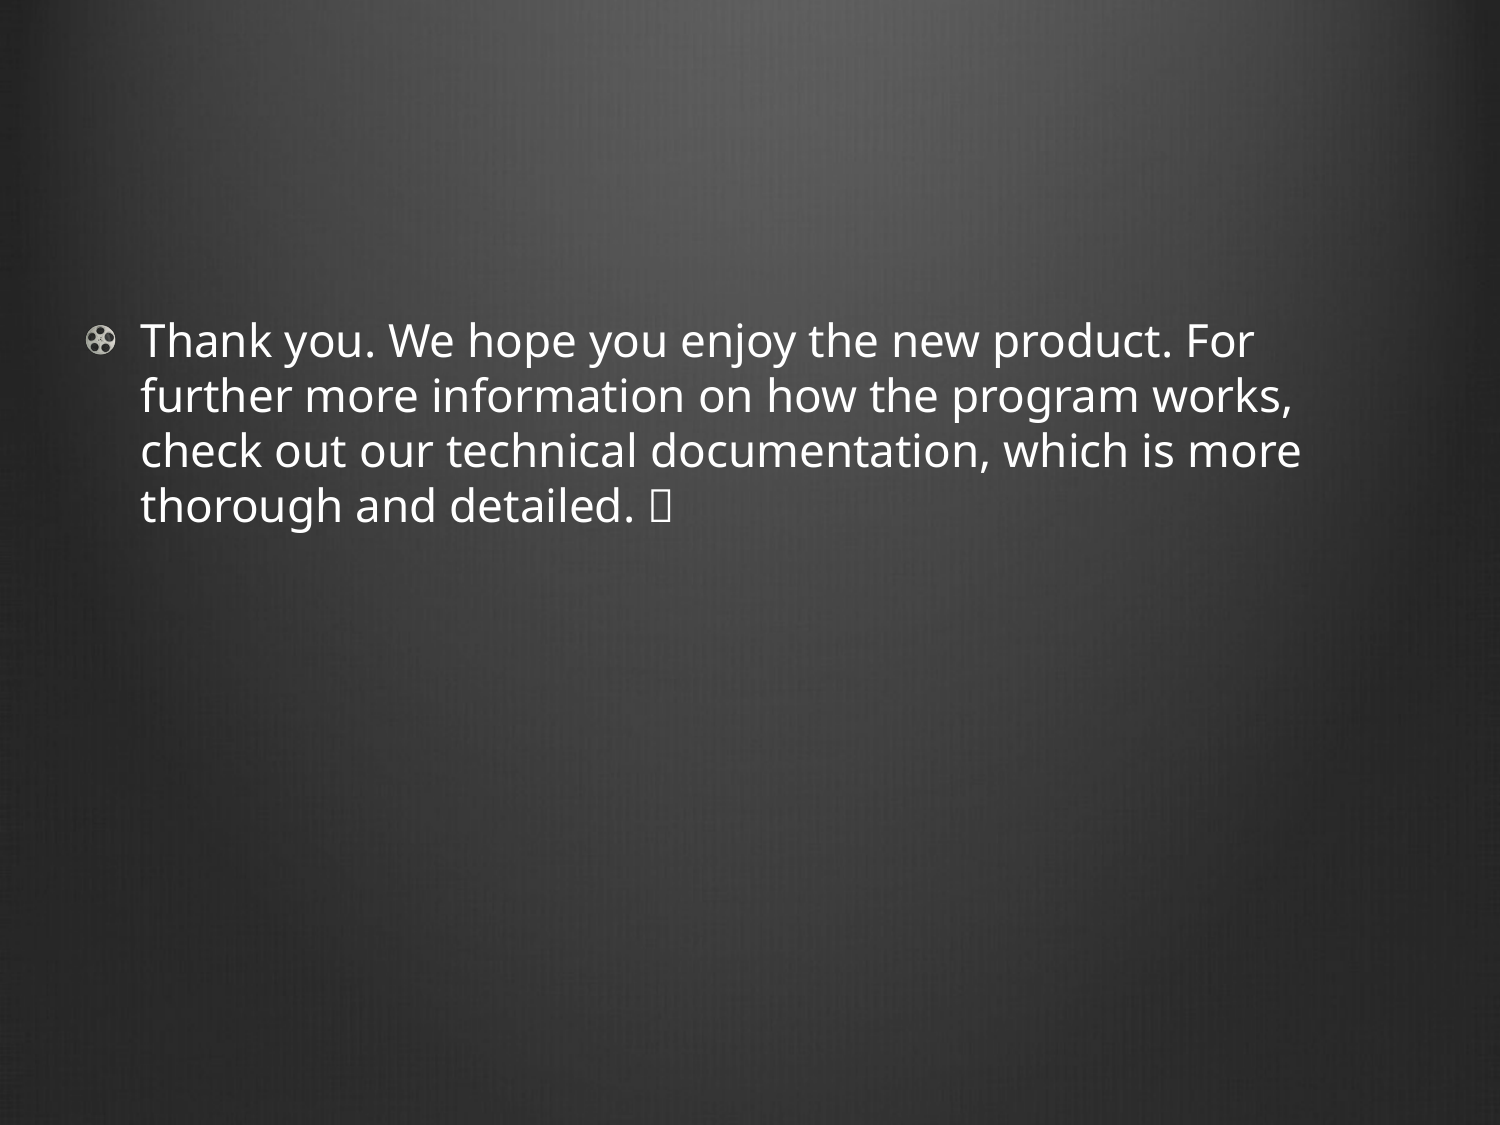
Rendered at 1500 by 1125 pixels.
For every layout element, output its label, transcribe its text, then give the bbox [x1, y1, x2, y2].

picture [84, 323, 117, 356]
list Thank you. We hope you enjoy the new product. For further more information on how the program works, check out our technical documentation, which is more thorough and detailed.  [69, 304, 1345, 1003]
